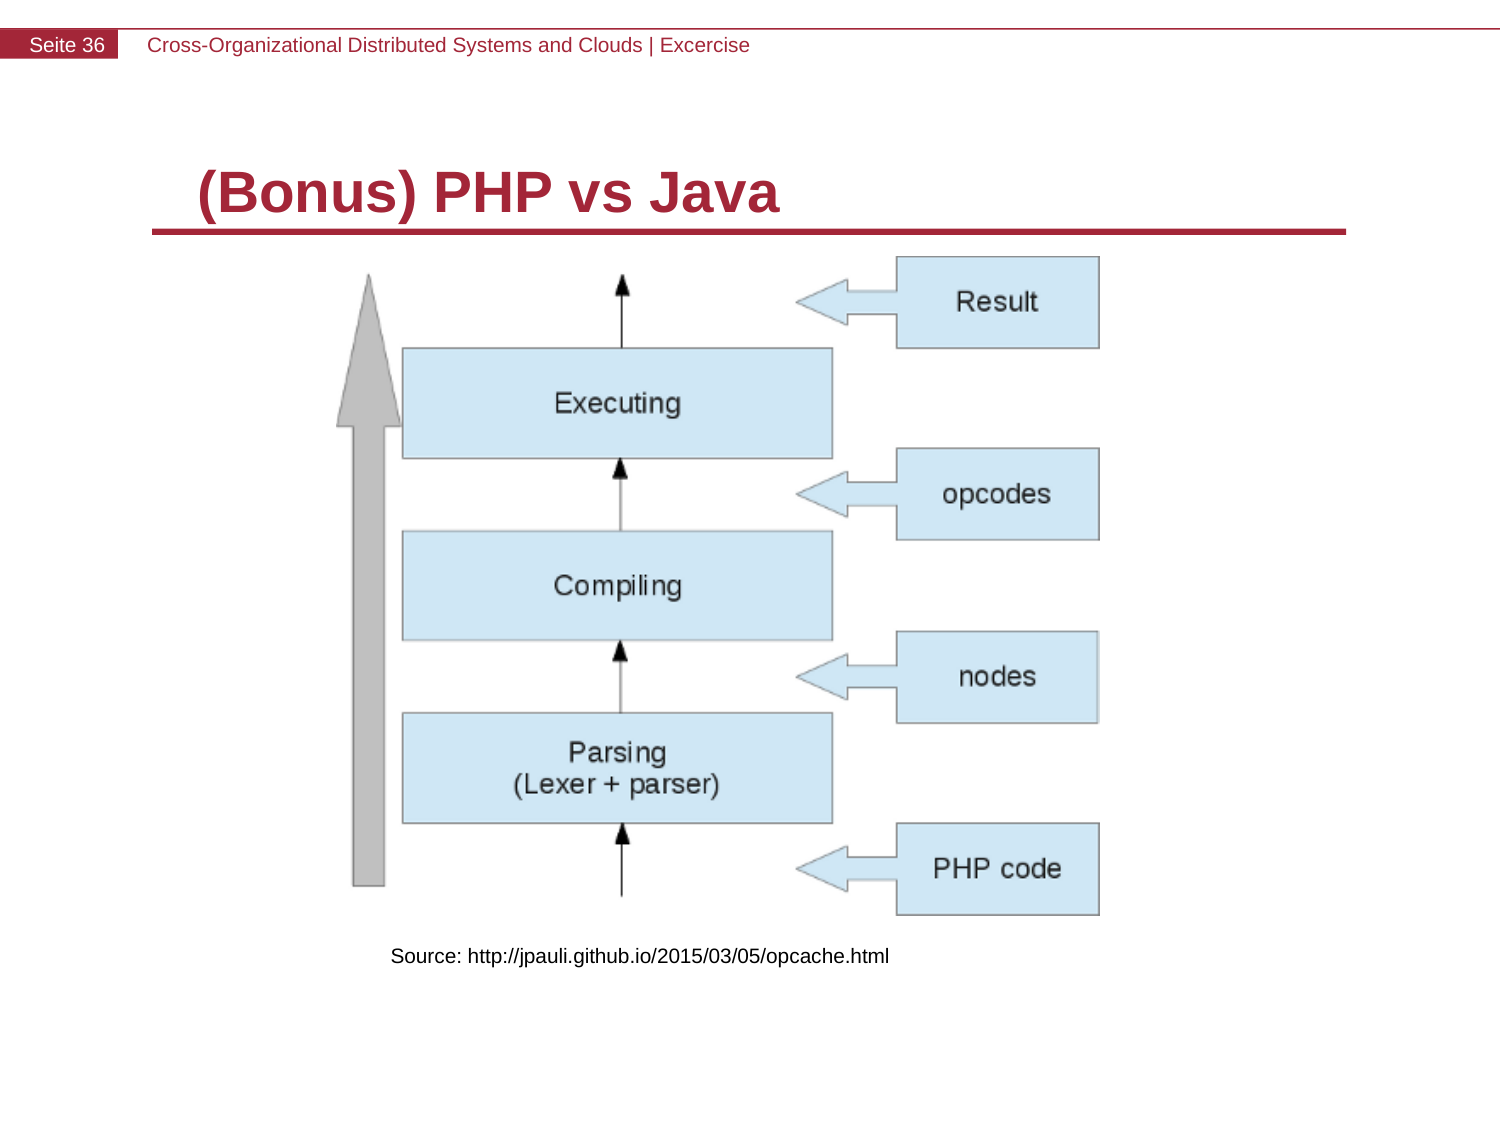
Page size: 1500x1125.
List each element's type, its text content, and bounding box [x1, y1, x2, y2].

text_box (Bonus) PHP vs Java [182, 123, 1463, 232]
text_box Source: http://jpauli.github.io/2015/03/05/opcache.html [375, 935, 1126, 976]
picture [336, 256, 1100, 917]
